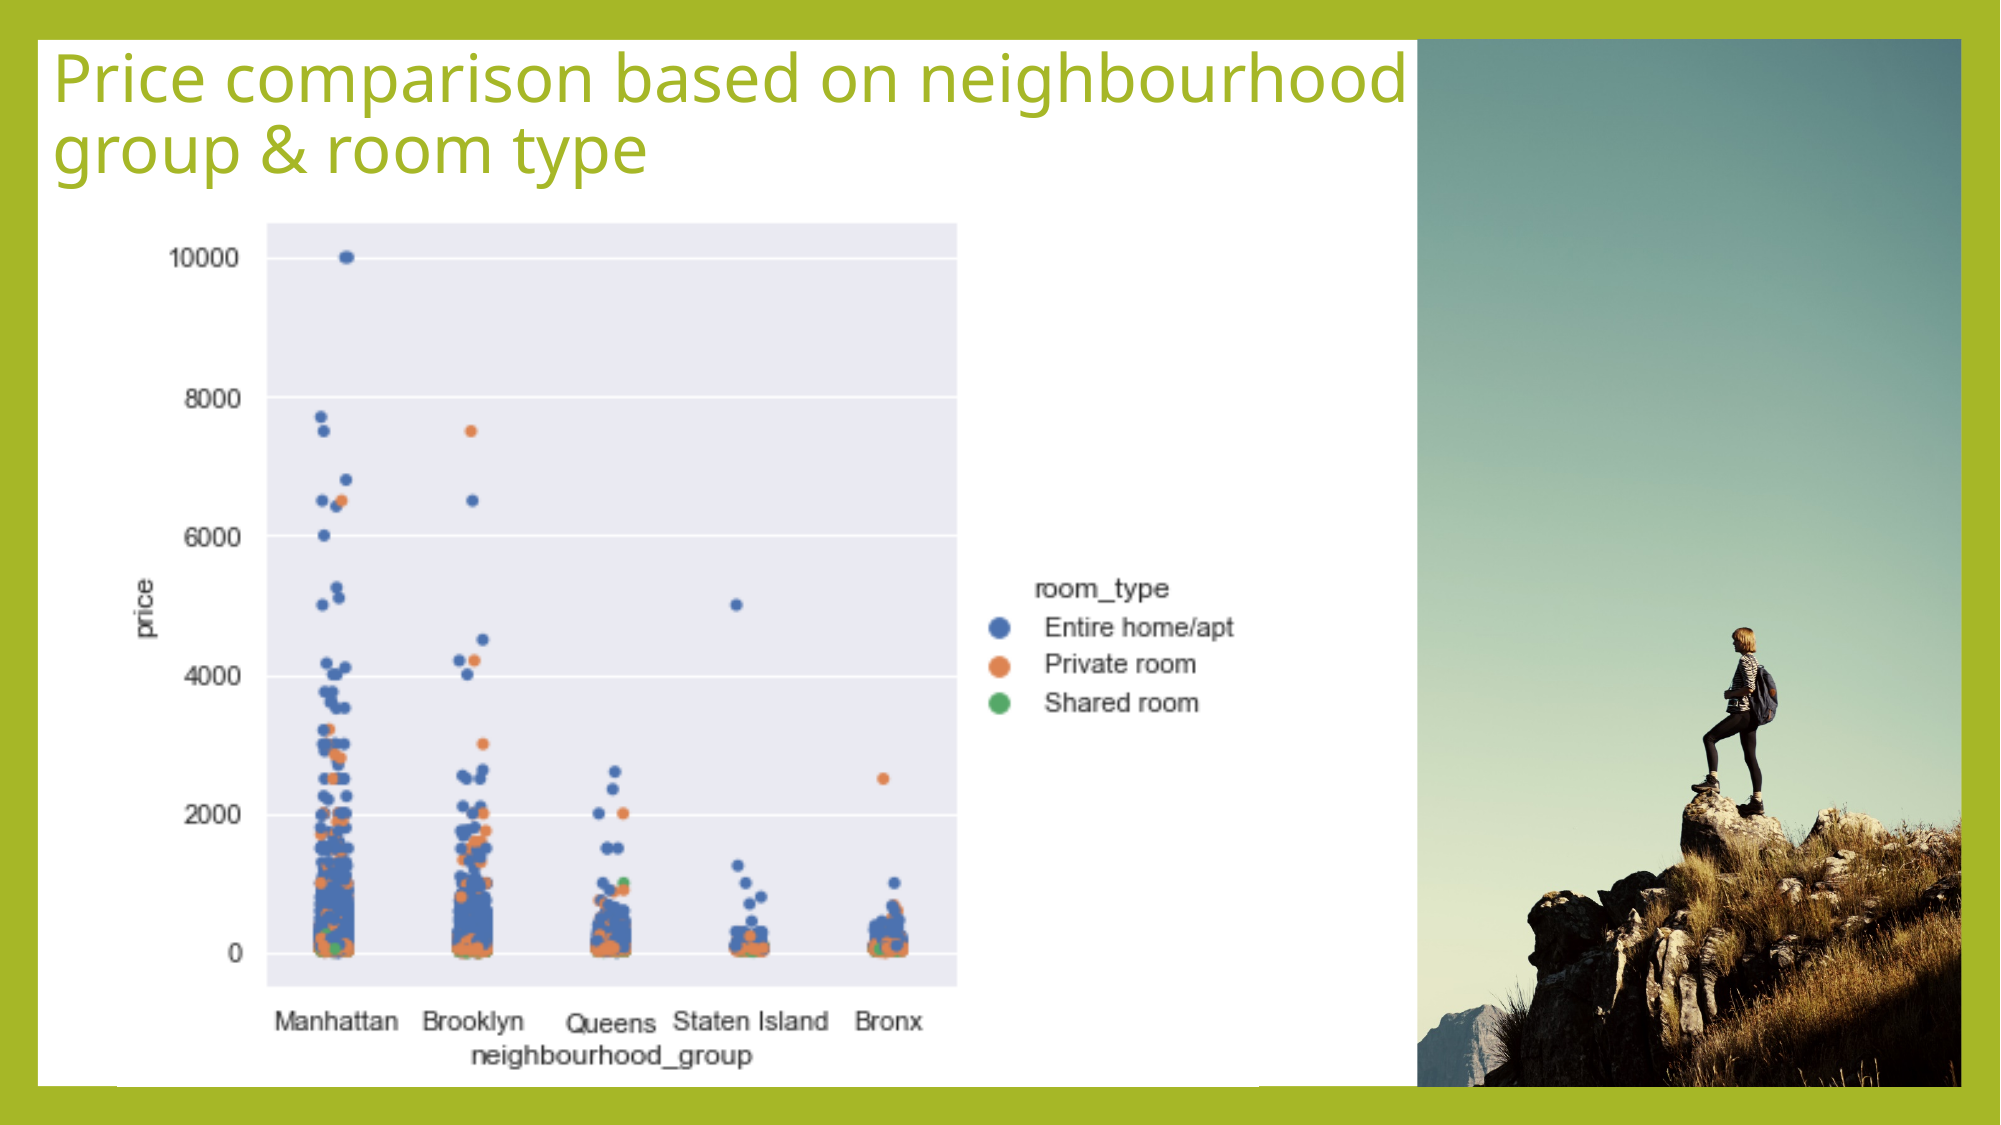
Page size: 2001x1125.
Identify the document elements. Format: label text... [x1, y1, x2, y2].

text_box Price comparison based on neighbourhood group & room type [37, 5, 1442, 228]
picture [1416, 39, 1962, 1087]
picture [117, 207, 1259, 1087]
